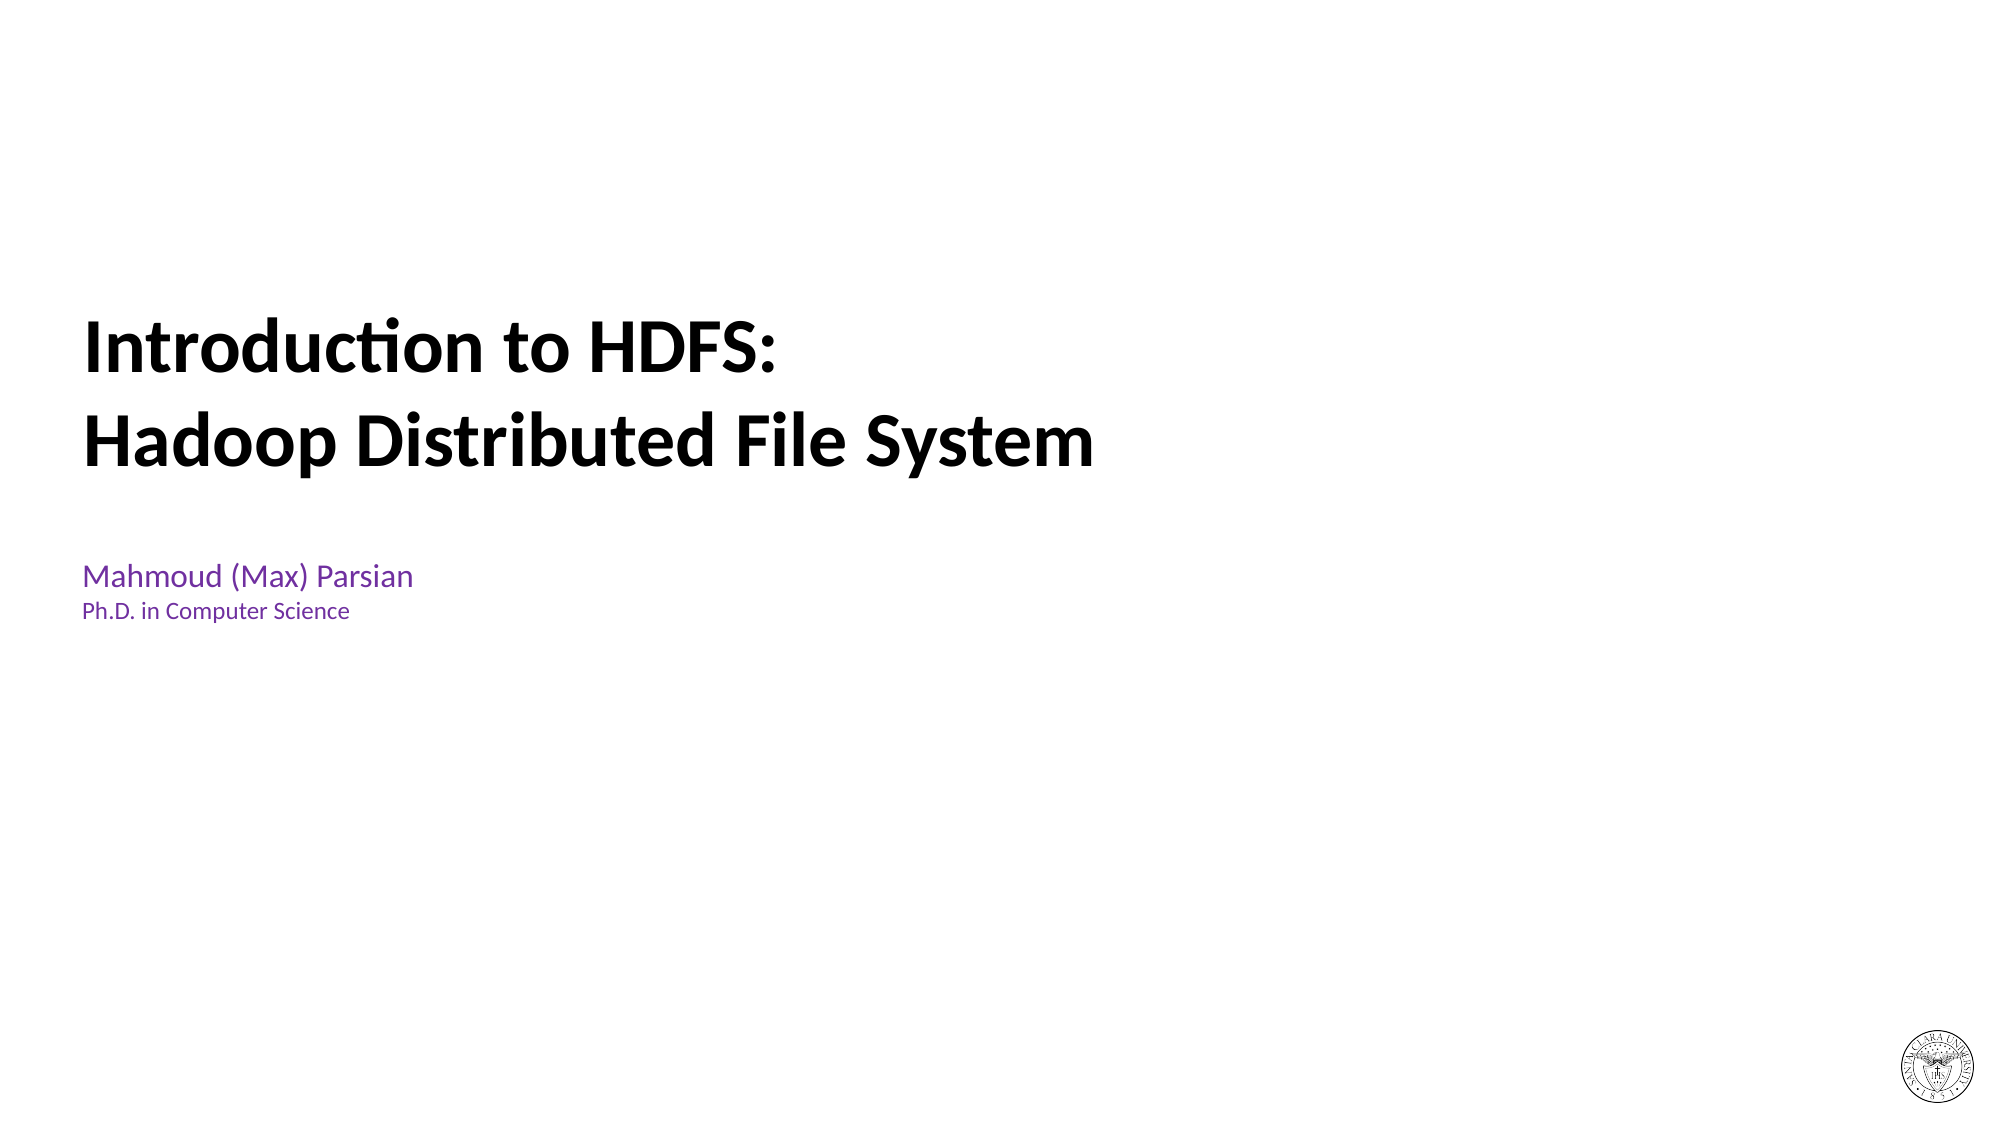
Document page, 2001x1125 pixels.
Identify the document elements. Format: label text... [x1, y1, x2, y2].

slide_number 1 [1533, 1042, 2000, 1103]
text_box Introduction to HDFS: Hadoop Distributed File System [68, 287, 2000, 489]
picture [1901, 1030, 1974, 1042]
text_box Mahmoud (Max) Parsian Ph.D. in Computer Science [67, 546, 719, 632]
